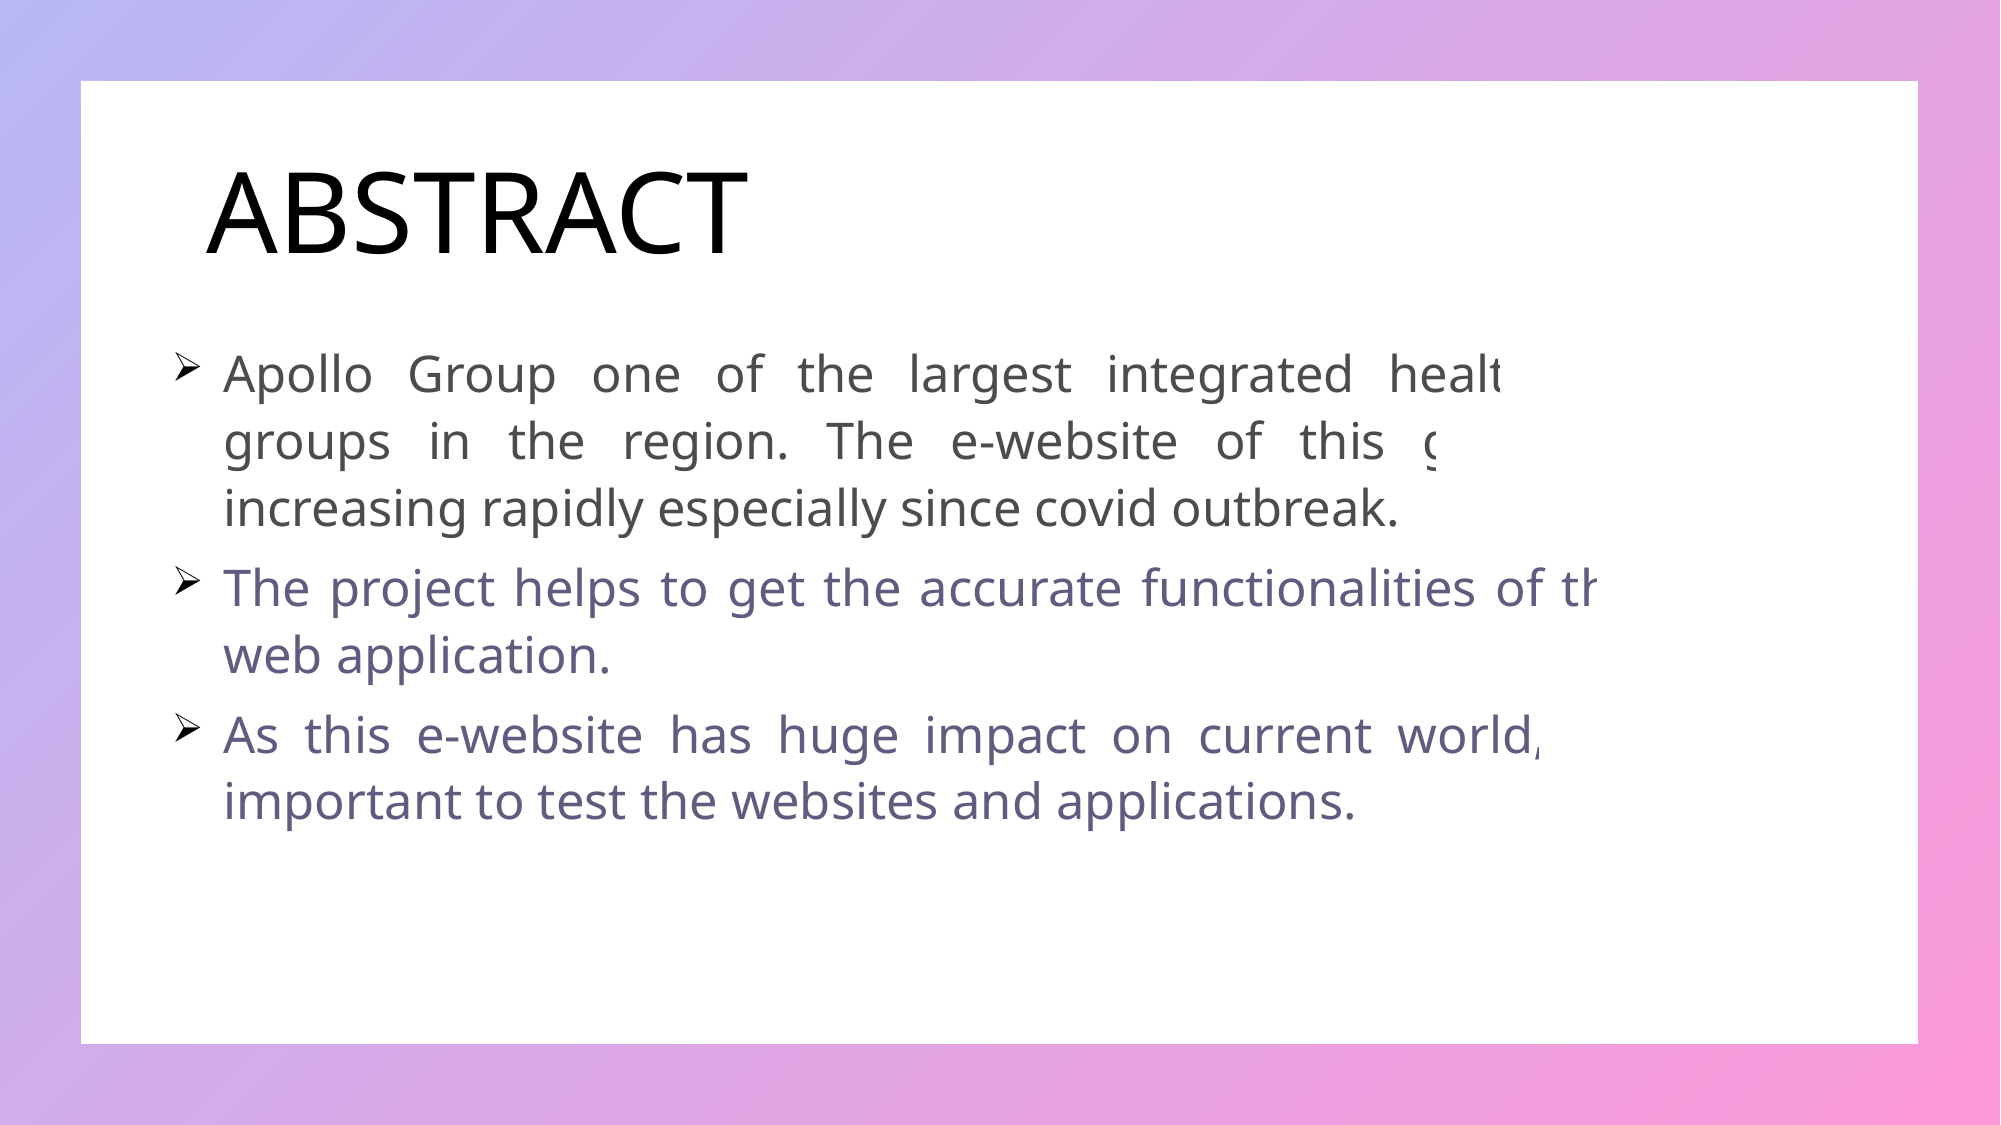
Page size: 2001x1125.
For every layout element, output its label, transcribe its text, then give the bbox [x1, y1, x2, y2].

subtitle Apollo Group one of the largest integrated healthcare groups in the region. The e-website of this group is increasing rapidly especially since covid outbreak. The project helps to get the accurate functionalities of the web application. As this e-website has huge impact on current world,it is important to test the websites and applications. [156, 328, 1657, 840]
title ABSTRACT [0, 0, 1228, 286]
